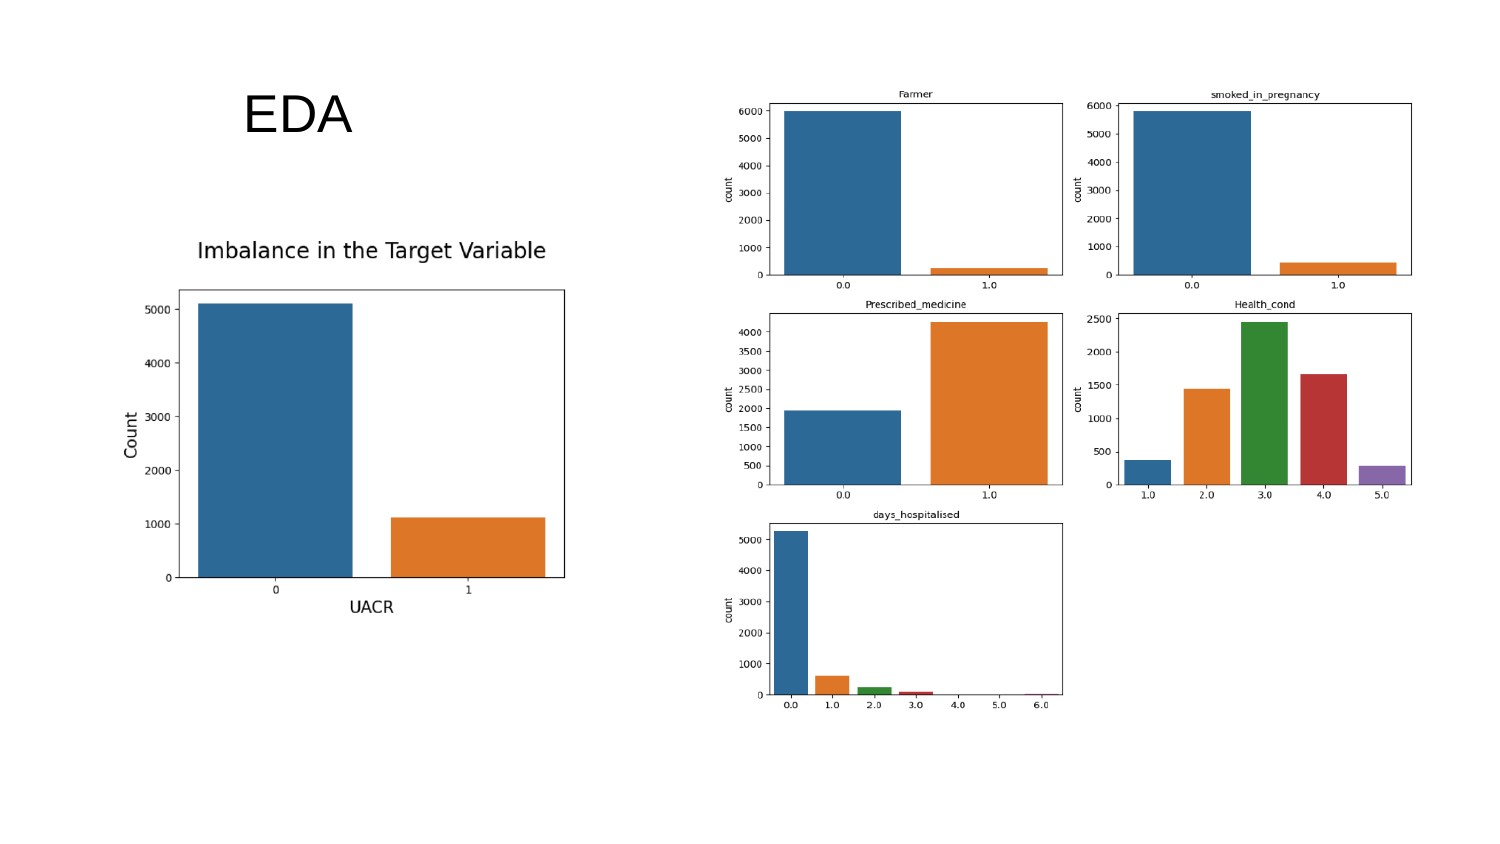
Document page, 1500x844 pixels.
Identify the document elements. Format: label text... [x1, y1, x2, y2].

picture [707, 86, 1424, 714]
title EDA [228, 64, 447, 158]
picture [113, 236, 611, 622]
